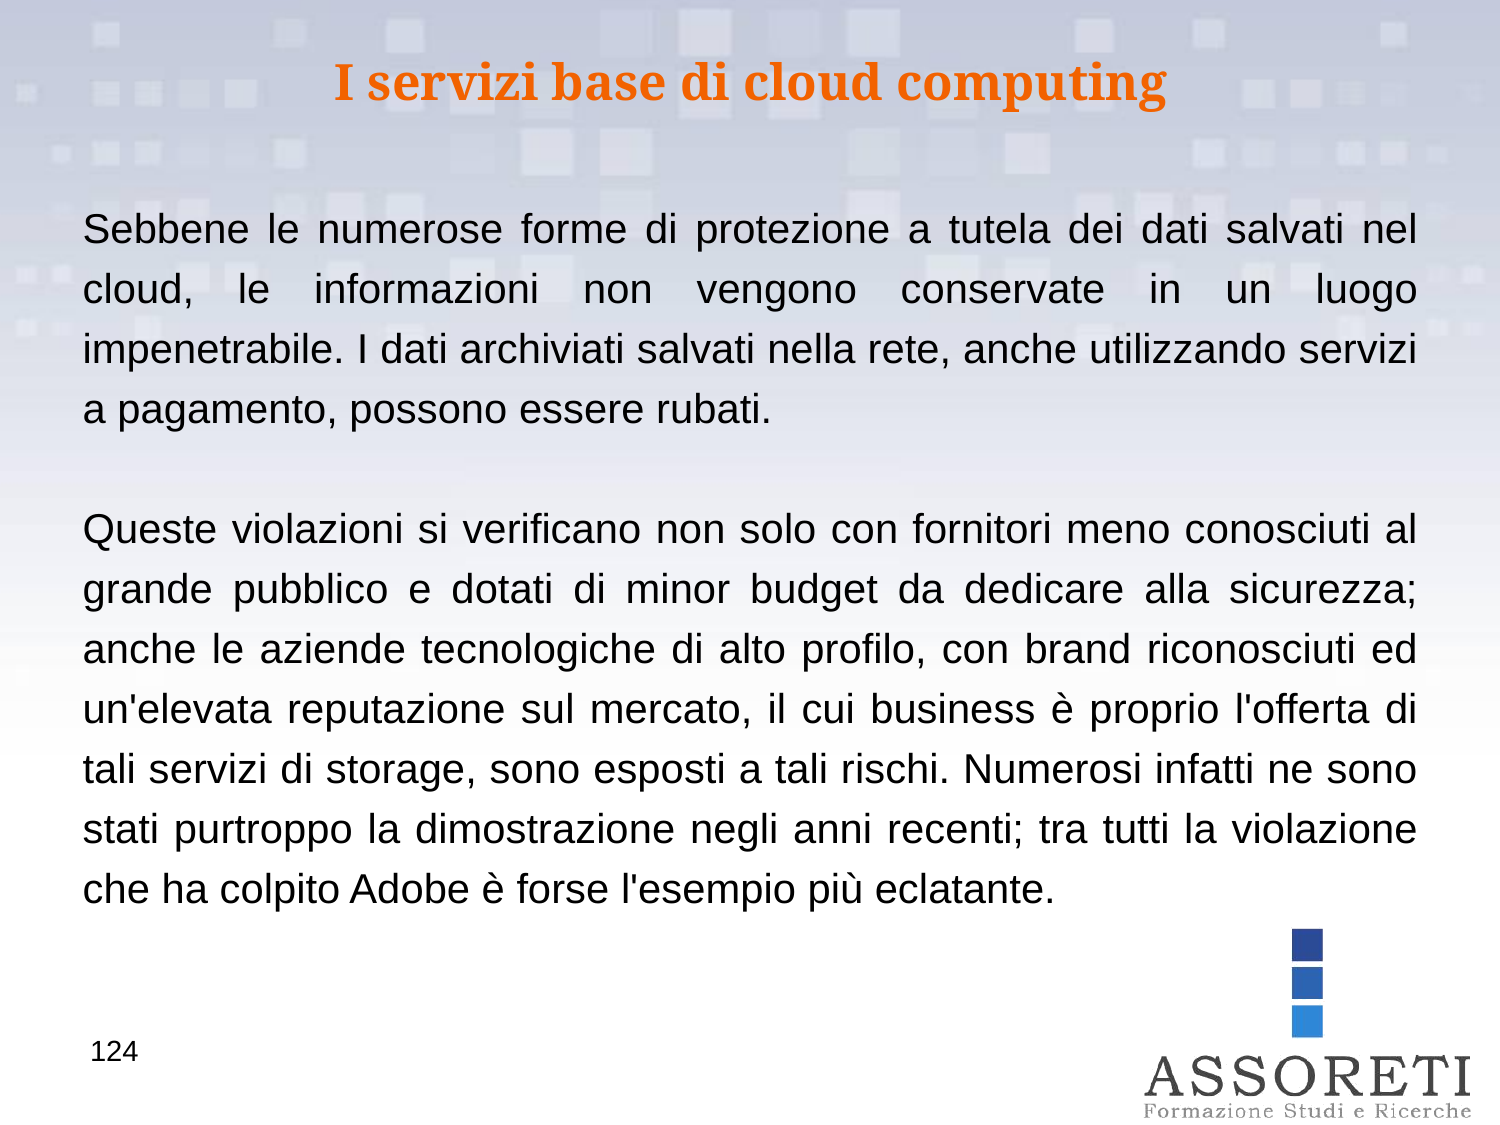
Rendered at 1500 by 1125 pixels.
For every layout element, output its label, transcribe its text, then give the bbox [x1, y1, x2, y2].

text_box Sebbene le numerose forme di protezione a tutela dei dati salvati nel cloud, le informazioni non vengono conservate in un luogo impenetrabile. I dati archiviati salvati nella rete, anche utilizzando servizi a pagamento, possono essere rubati. Queste violazioni si verificano non solo con fornitori meno conosciuti al grande pubblico e dotati di minor budget da dedicare alla sicurezza; anche le aziende tecnologiche di alto profilo, con brand riconosciuti ed un'elevata reputazione sul mercato, il cui business è proprio l'offerta di tali servizi di storage, sono esposti a tali rischi. Numerosi infatti ne sono stati purtroppo la dimostrazione negli anni recenti; tra tutti la violazione che ha colpito Adobe è forse l'esempio più eclatante. [68, 184, 1434, 920]
slide_number 124 [74, 1024, 426, 1103]
picture [0, 0, 1500, 1125]
text_box I servizi base di cloud computing [72, 42, 1431, 118]
